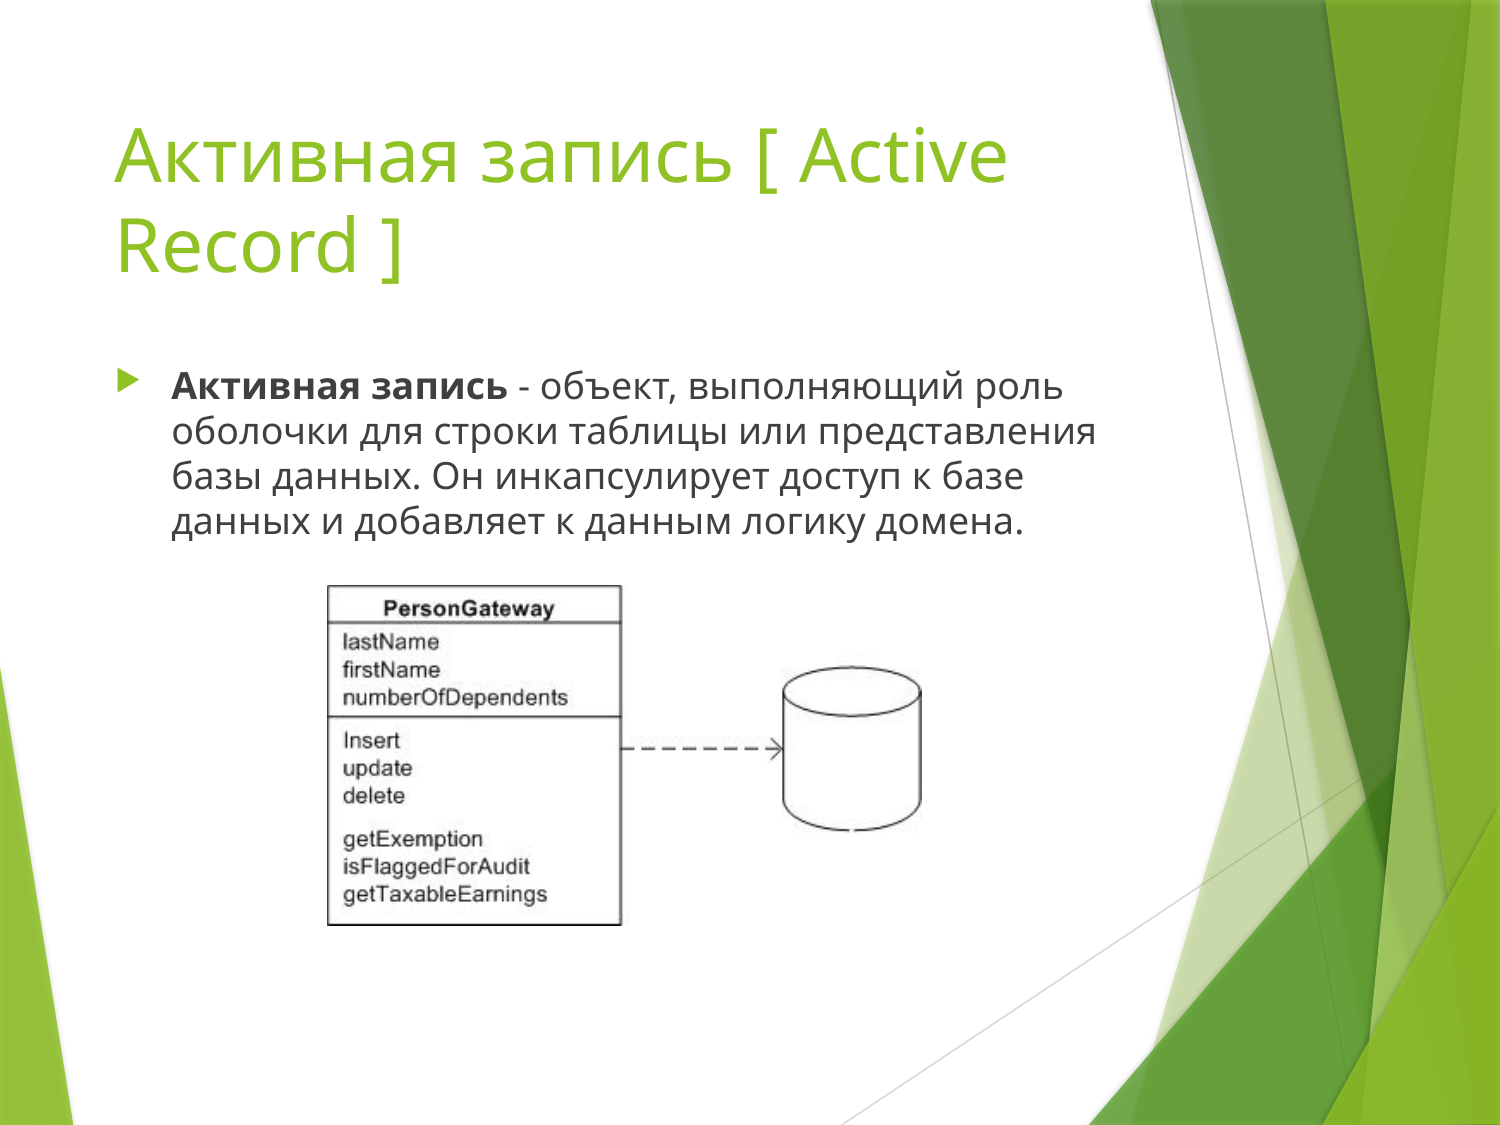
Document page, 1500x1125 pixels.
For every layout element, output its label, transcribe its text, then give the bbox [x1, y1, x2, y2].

list Активная запись - объект, выполняющий роль оболочки для строки таблицы или представления базы данных. Он инкапсулирует доступ к базе данных и добавляет к данным логику домена. [99, 354, 1142, 992]
picture [326, 584, 922, 926]
title Активная запись [ Active Record ] [99, 99, 1142, 317]
